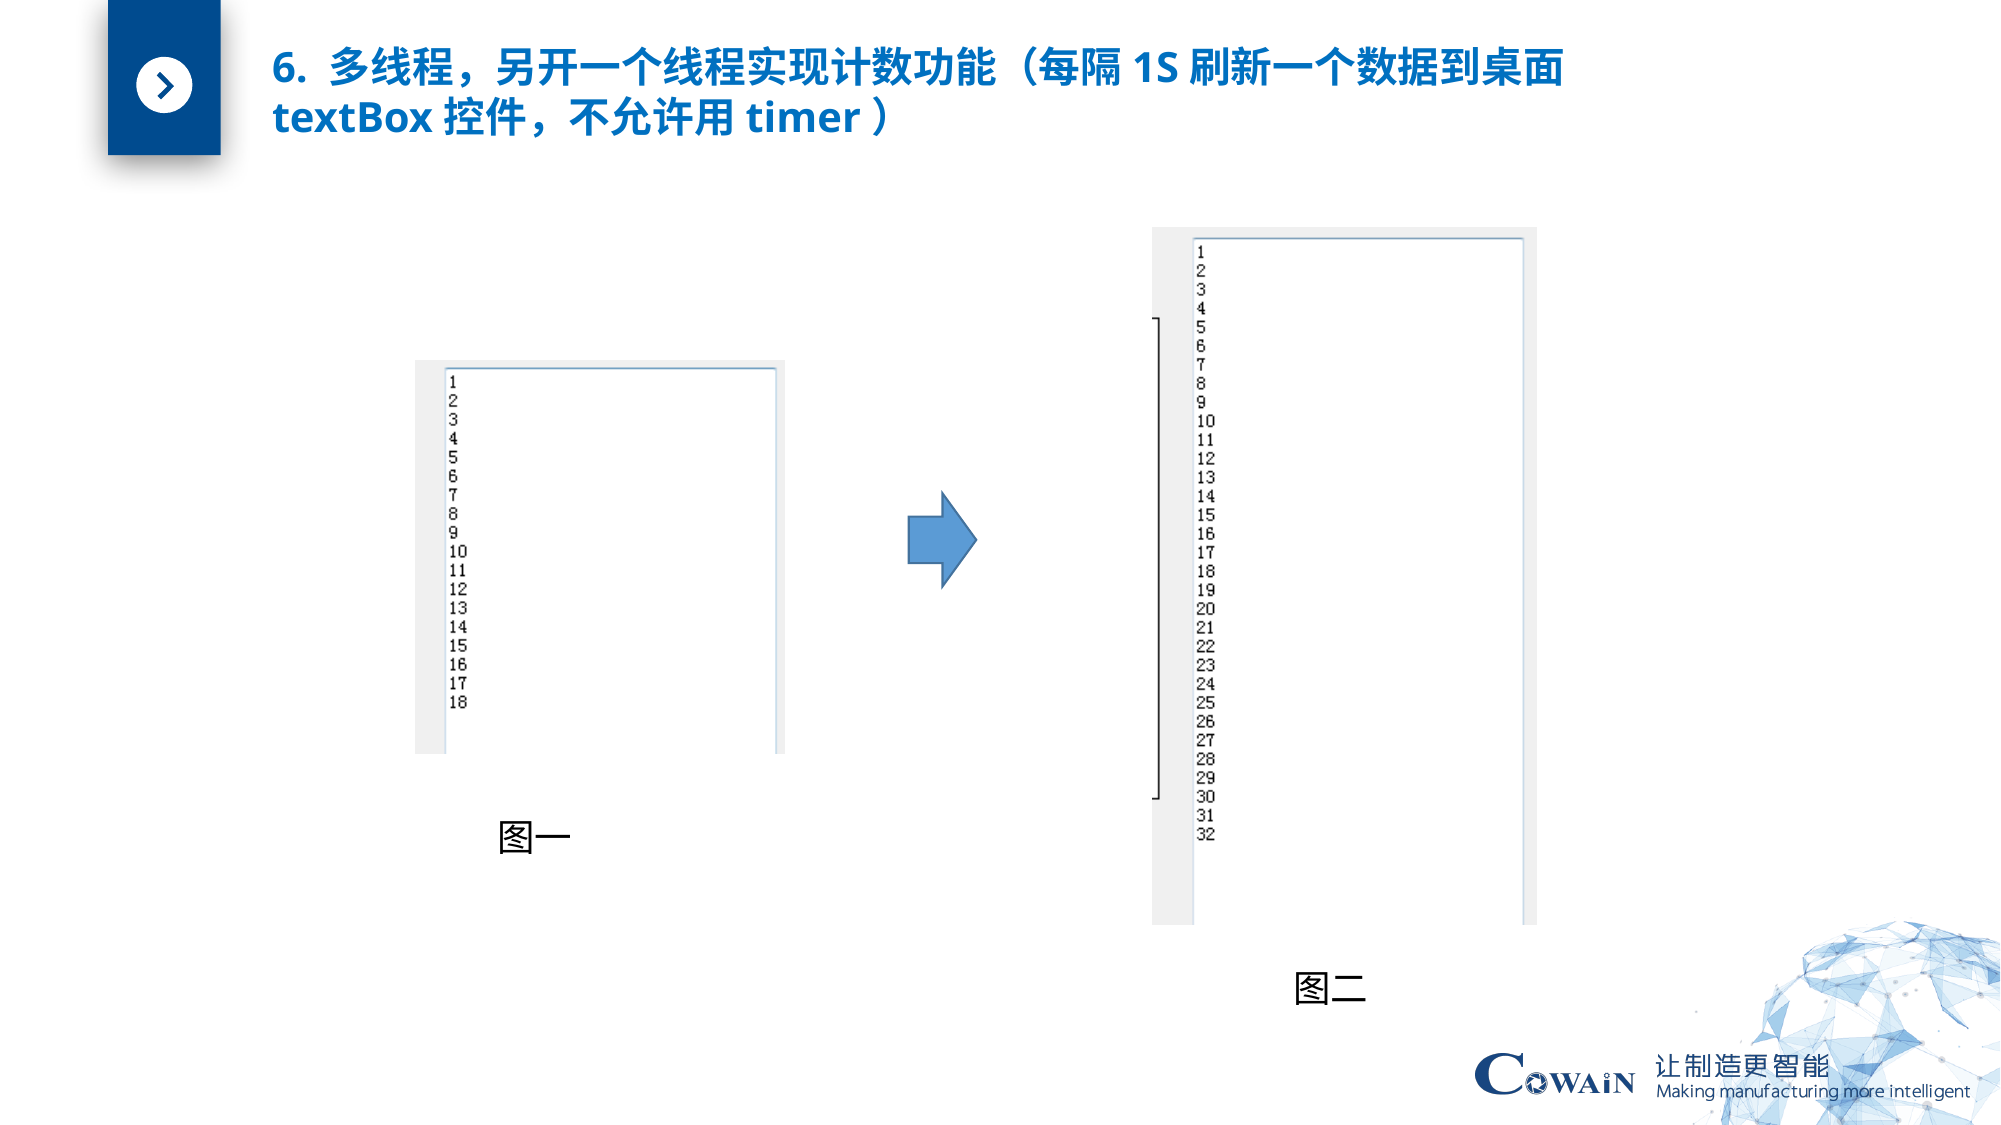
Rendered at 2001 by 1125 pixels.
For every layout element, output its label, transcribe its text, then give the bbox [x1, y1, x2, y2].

text_box 图一 [482, 807, 671, 867]
text_box [907, 490, 978, 590]
picture [415, 360, 785, 754]
text_box 图二 [1278, 957, 1467, 1018]
picture [1475, 917, 2001, 1125]
text_box 6. 多线程，另开一个线程实现计数功能（每隔1S刷新一个数据到桌面textBox控件，不允许用timer） [257, 33, 1616, 149]
picture [1152, 227, 1537, 925]
